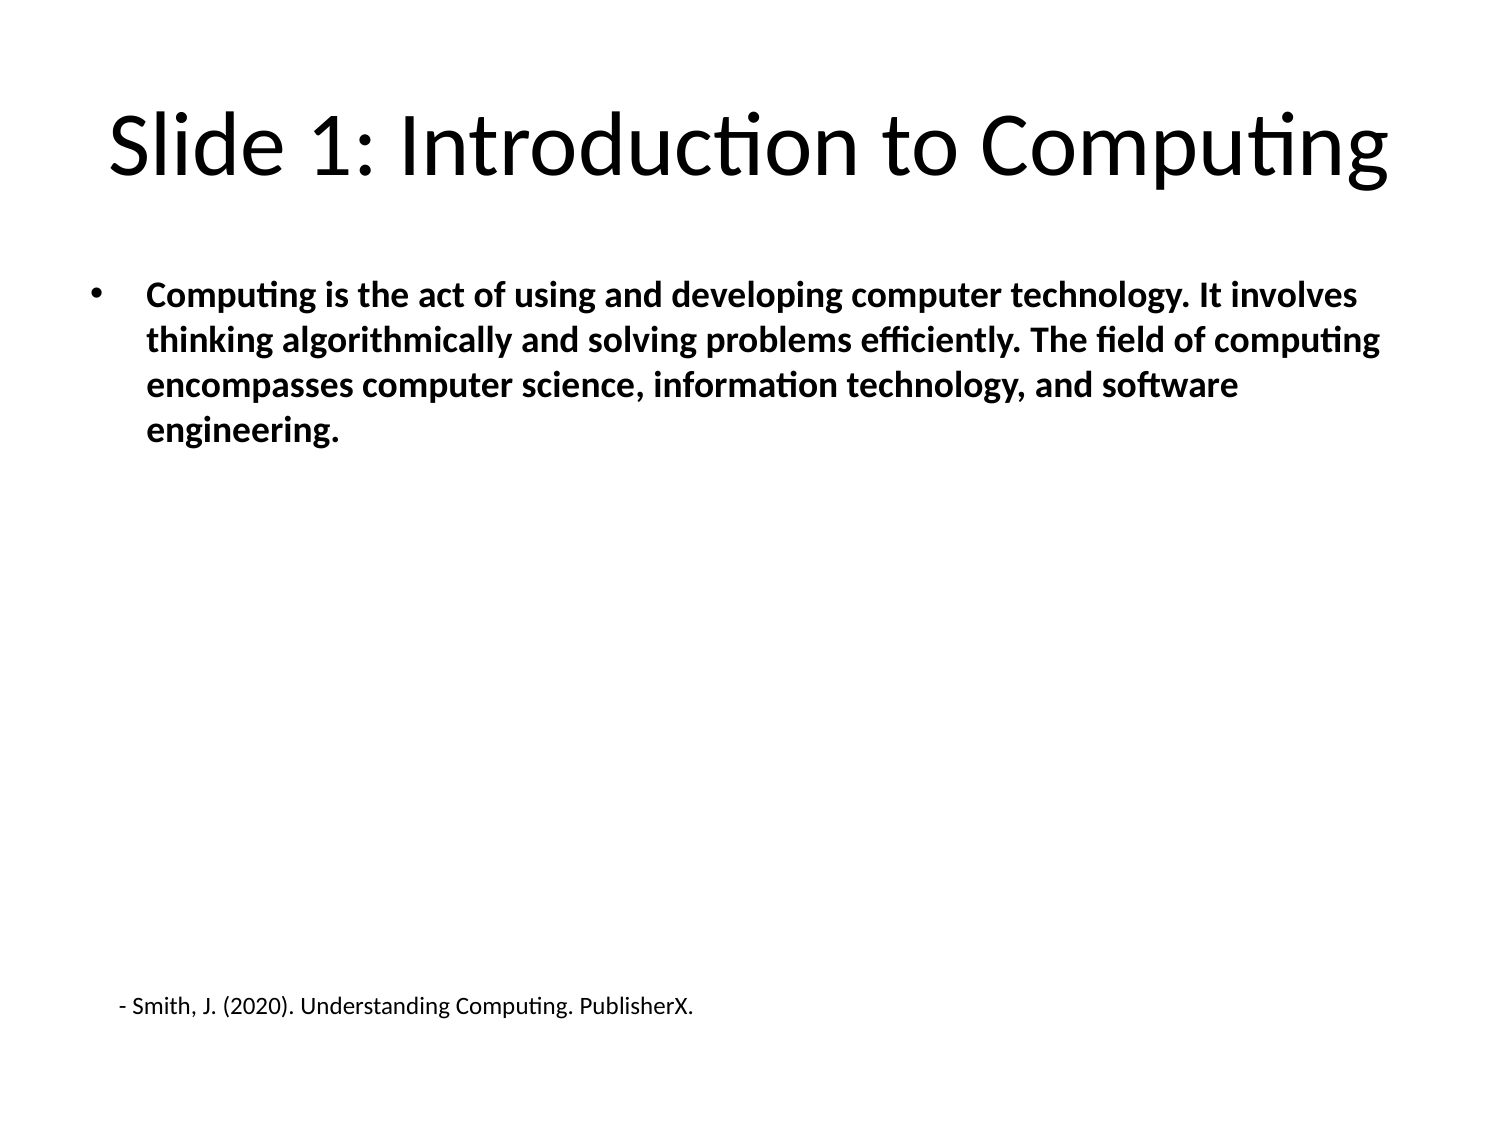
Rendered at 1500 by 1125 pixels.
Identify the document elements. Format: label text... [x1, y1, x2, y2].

text_box - Smith, J. (2020). Understanding Computing. PublisherX. [104, 937, 1500, 1028]
title Slide 1: Introduction to Computing [75, 45, 1425, 233]
list Computing is the act of using and developing computer technology. It involves thinking algorithmically and solving problems efficiently. The field of computing encompasses computer science, information technology, and software engineering. [75, 262, 1425, 1005]
